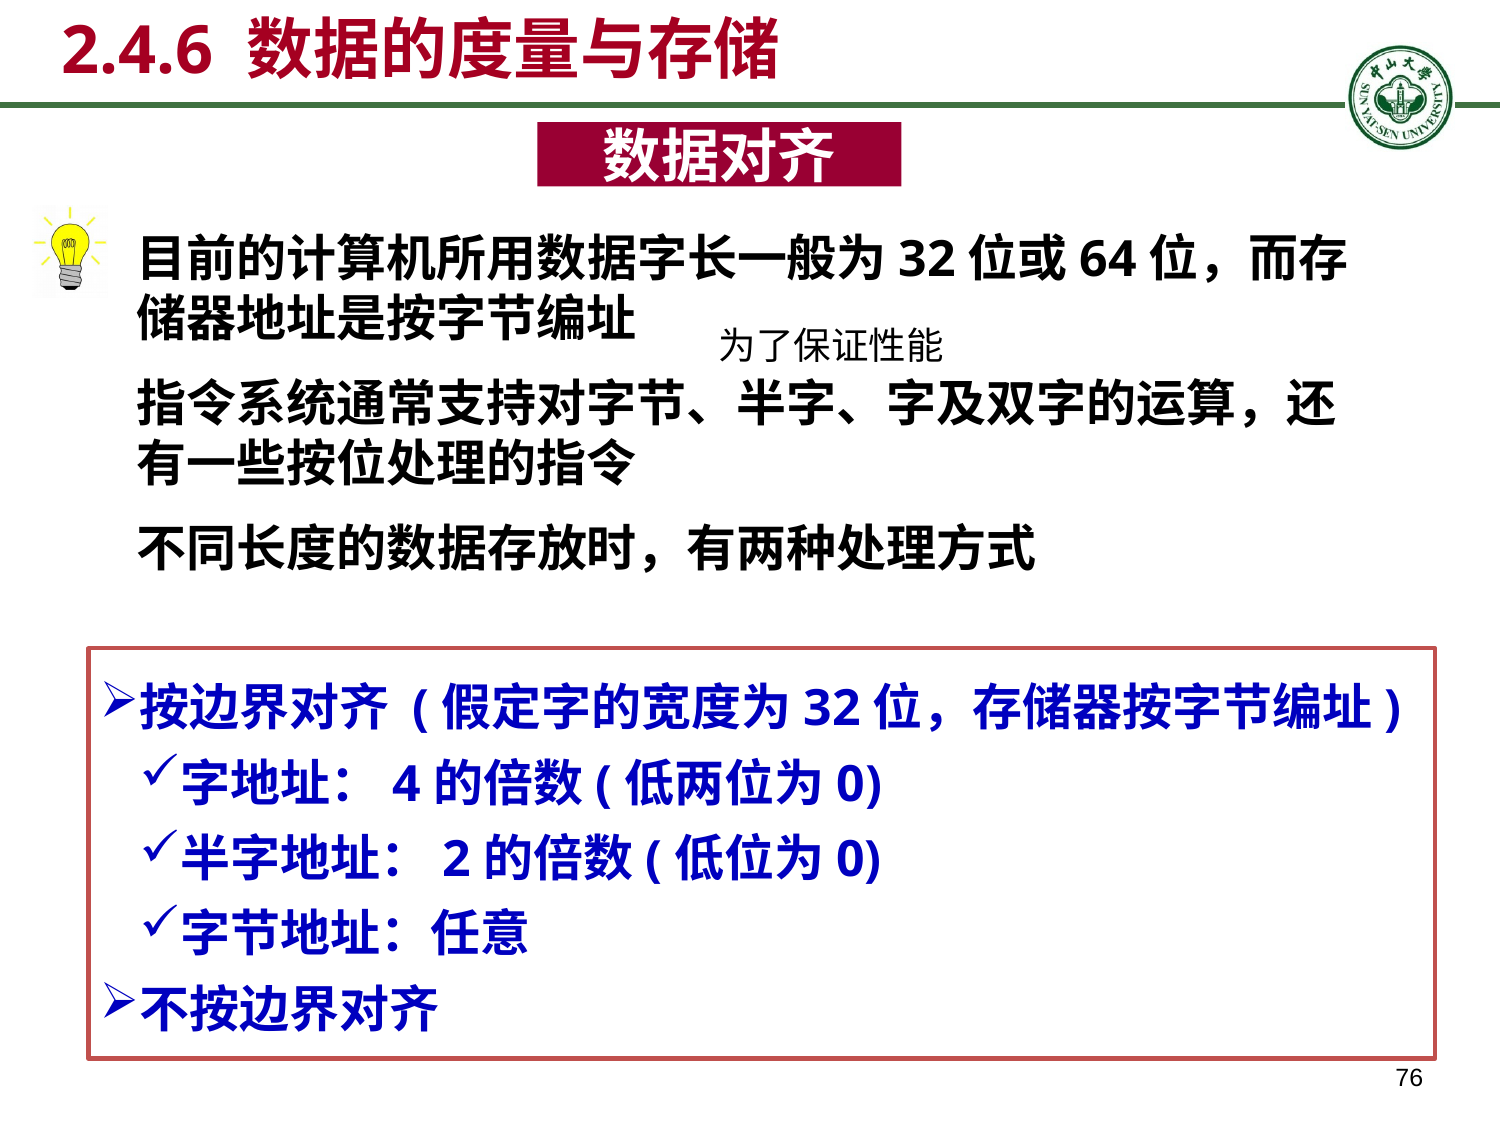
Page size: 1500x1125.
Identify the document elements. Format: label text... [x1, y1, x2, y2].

title 2.4.6 数据的度量与存储 [46, 0, 901, 95]
picture [32, 205, 108, 298]
text_box 目前的计算机所用数据字长一般为32位或64位，而存储器地址是按字节编址 指令系统通常支持对字节、半字、字及双字的运算，还有一些按位处理的指令 不同长度的数据存放时，有两种处理方式 [128, 222, 1371, 580]
picture [1345, 42, 1455, 152]
text_box 数据对齐 [537, 122, 902, 187]
text_box 为了保证性能 [704, 314, 959, 375]
text_box 按边界对齐 (假定字的宽度为32位，存储器按字节编址) 字地址：4的倍数(低两位为0) 半字地址：2的倍数(低位为0) 字节地址：任意 不按边界对齐 [86, 646, 1437, 1061]
